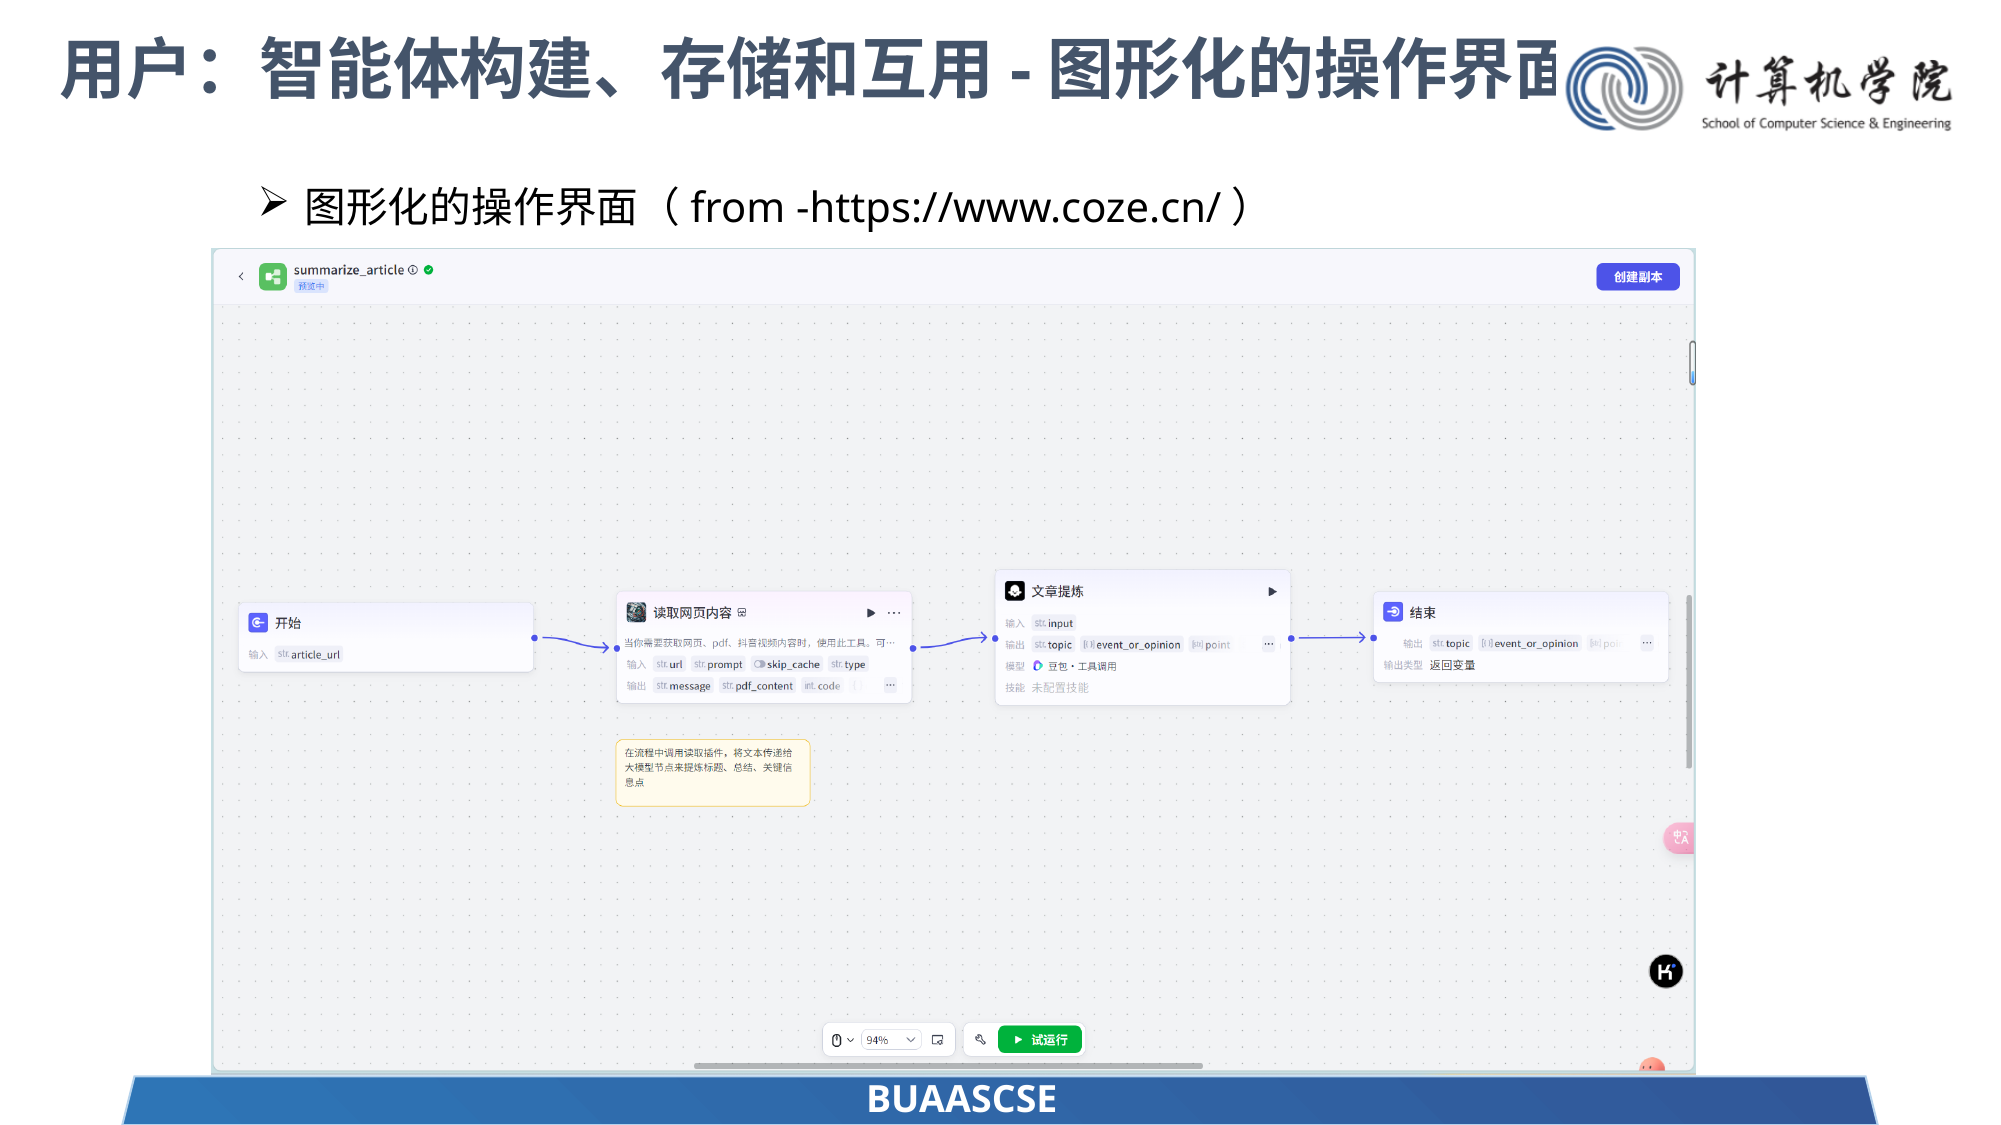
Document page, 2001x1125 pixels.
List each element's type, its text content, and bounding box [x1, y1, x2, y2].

picture [211, 248, 1696, 1076]
text_box [121, 1075, 851, 1125]
picture [1556, 39, 1963, 140]
text_box 用户：智能体构建、存储和互用-图形化的操作界面 [44, 19, 1597, 275]
text_box BUAASCSE [851, 1076, 1149, 1125]
text_box [1149, 1075, 1879, 1125]
text_box 图形化的操作界面（from -https://www.coze.cn/） [243, 148, 1696, 239]
